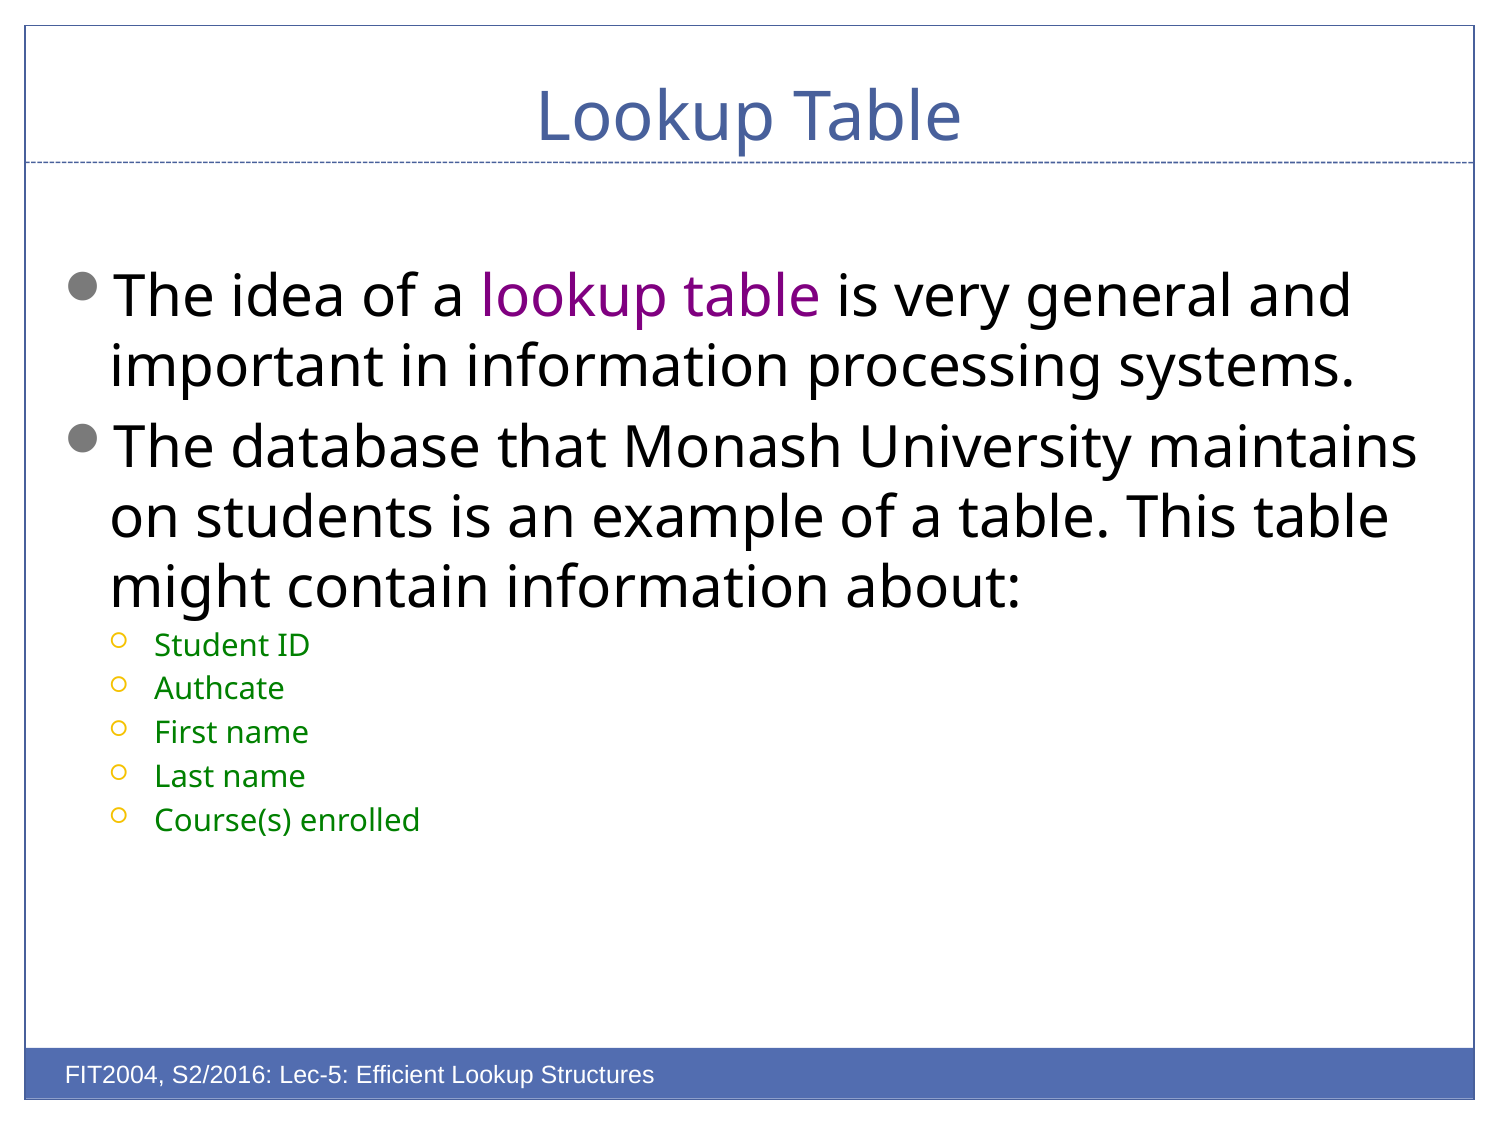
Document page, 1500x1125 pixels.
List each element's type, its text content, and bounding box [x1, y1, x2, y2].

title Lookup Table [49, 37, 1450, 162]
footer FIT2004, S2/2016: Lec-5: Efficient Lookup Structures [50, 1051, 800, 1112]
list The idea of a lookup table is very general and important in information processing systems. The database that Monash University maintains on students is an example of a table. This table might contain information about: Student ID Authcate First name Last name Course(s) enrolled [49, 250, 1445, 1001]
